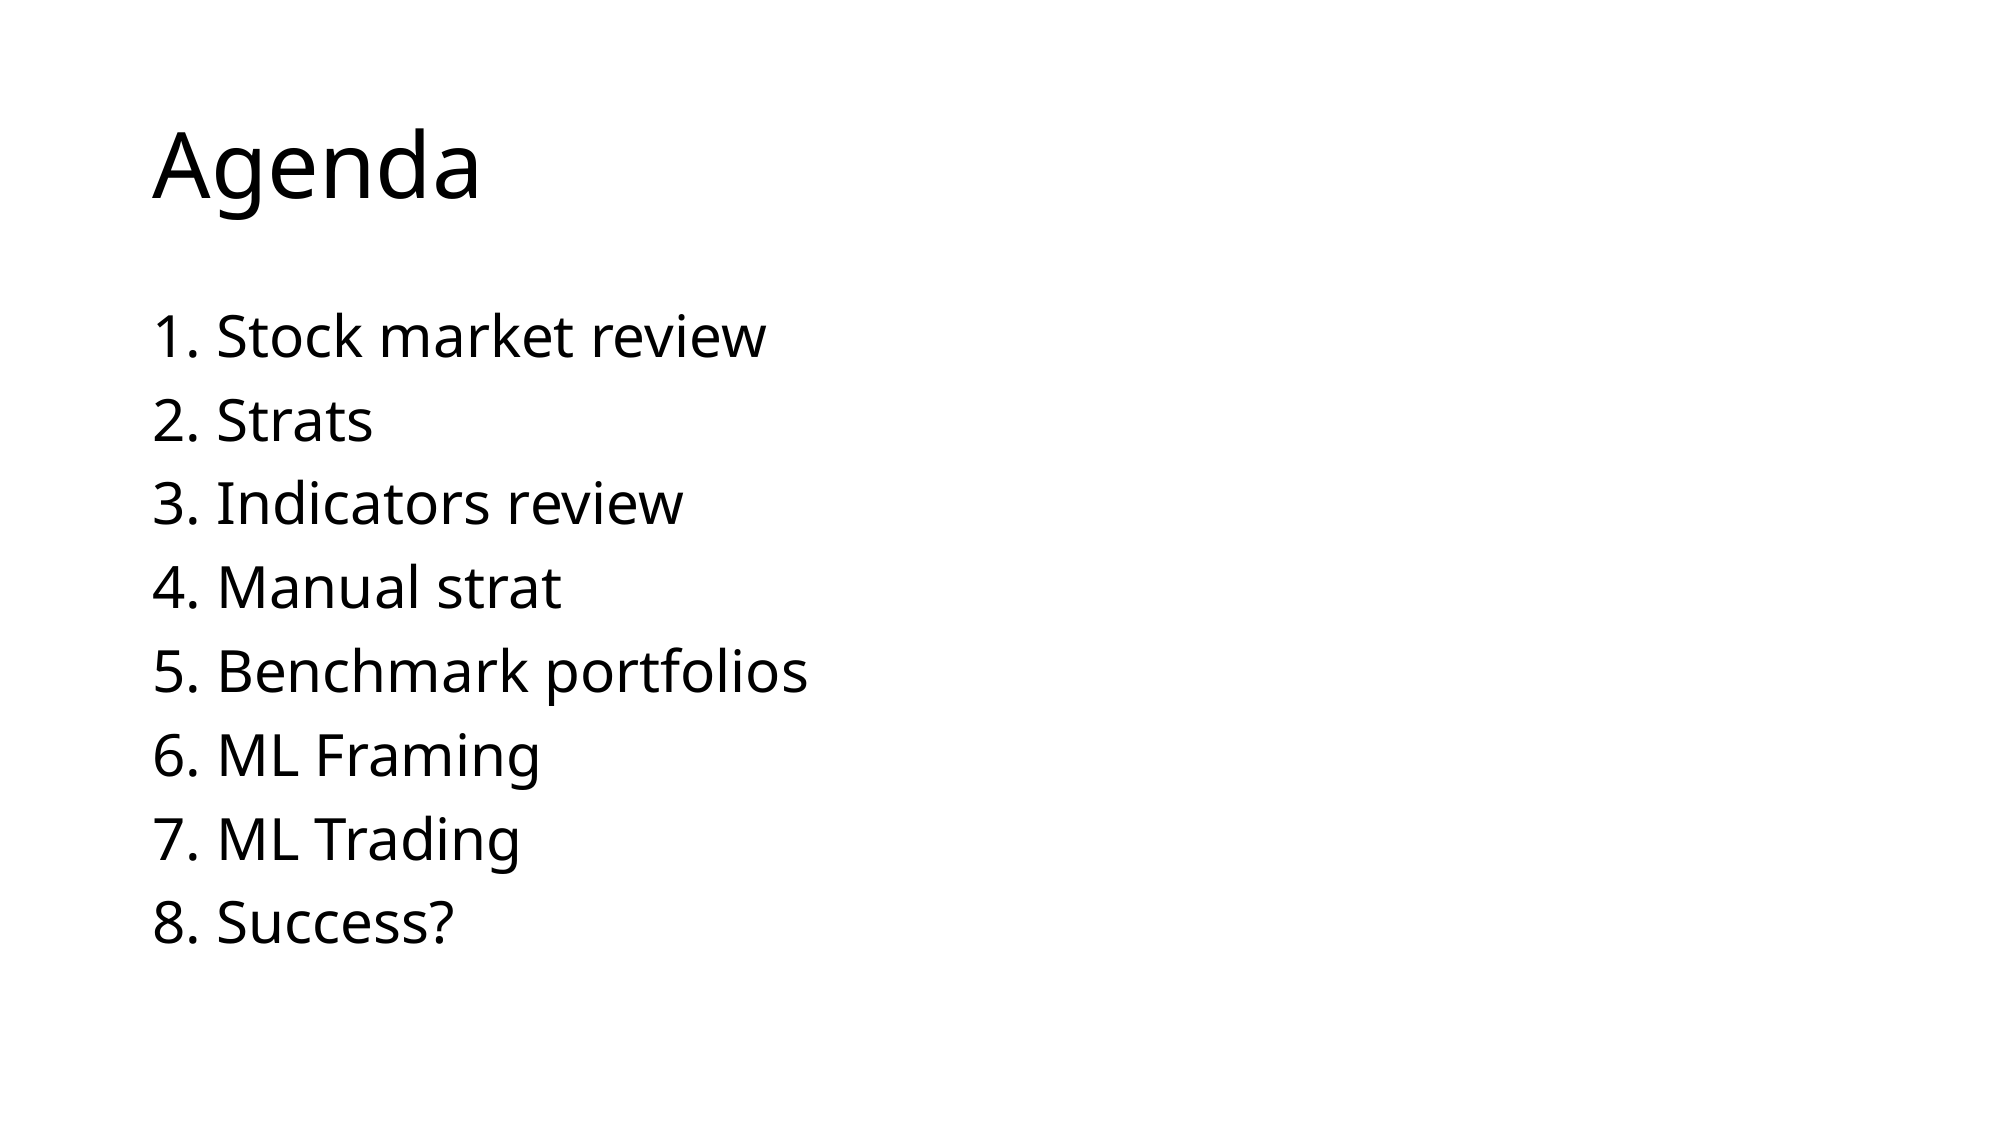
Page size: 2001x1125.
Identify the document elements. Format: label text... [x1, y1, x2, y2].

title Agenda [137, 59, 1863, 278]
list 1. Stock market review 2. Strats 3. Indicators review 4. Manual strat 5. Benchmark portfolios 6. ML Framing 7. ML Trading 8. Success? [137, 299, 1863, 1014]
